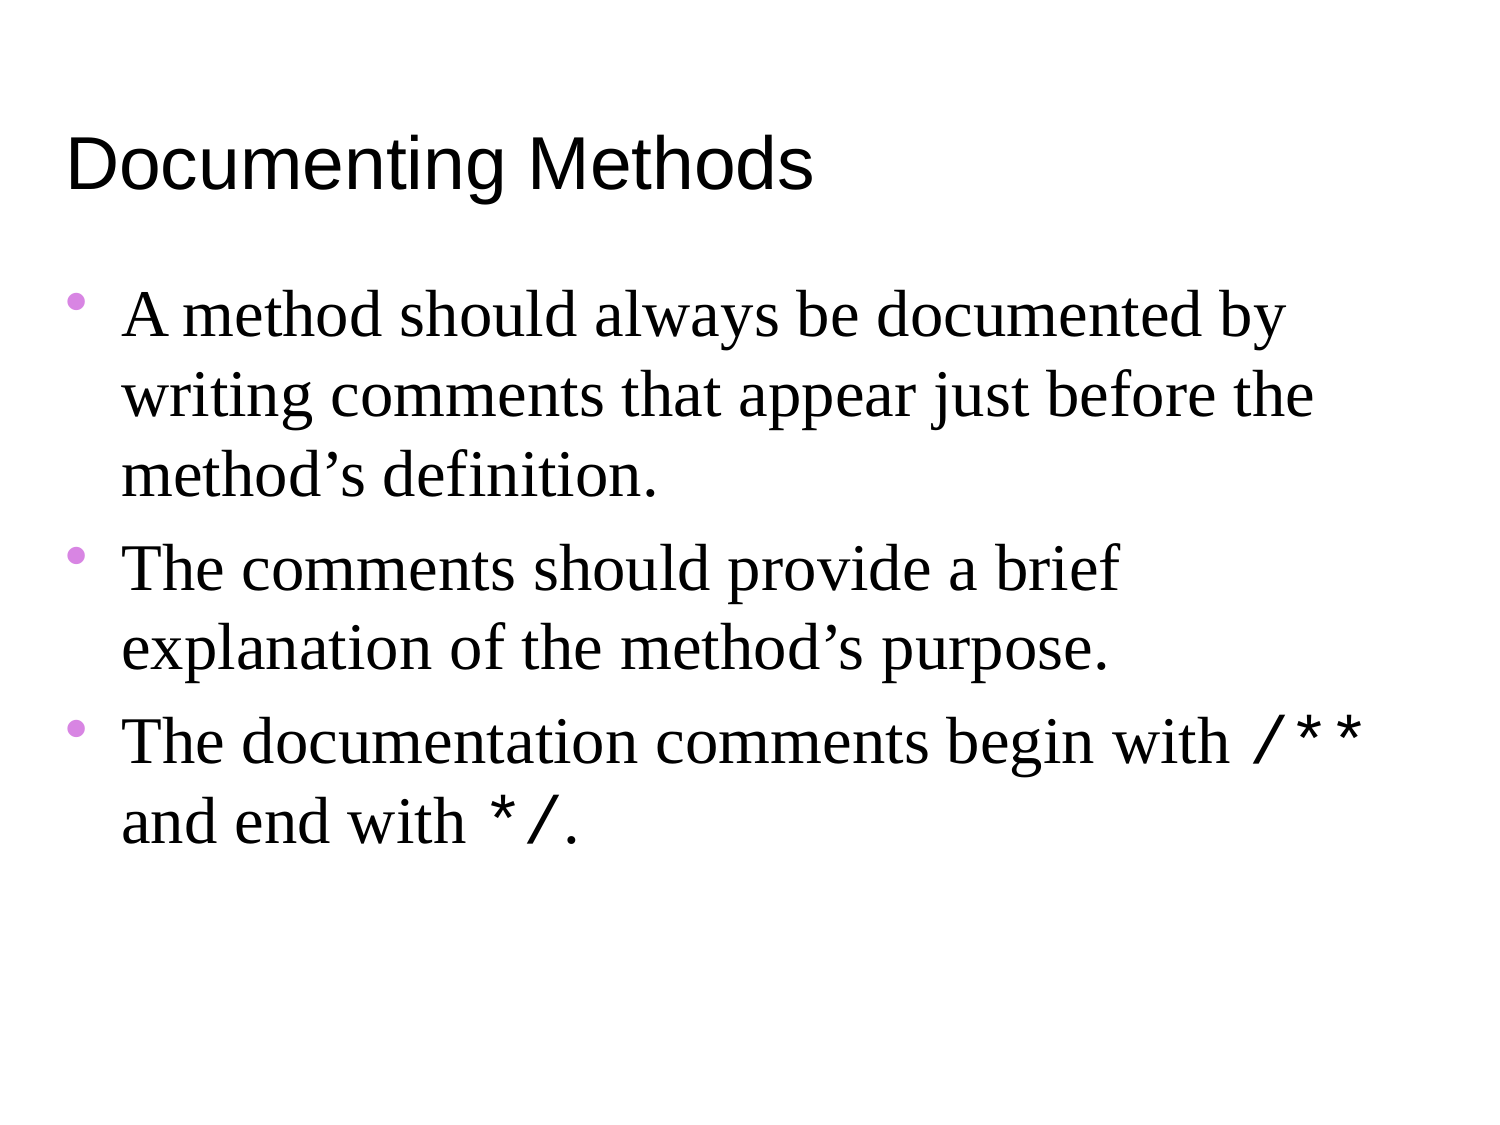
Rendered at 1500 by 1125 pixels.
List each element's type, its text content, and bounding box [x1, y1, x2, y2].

title Documenting Methods [49, 49, 1463, 213]
list A method should always be documented by writing comments that appear just before the method’s definition. The comments should provide a brief explanation of the method’s purpose. The documentation comments begin with /** and end with */. [49, 262, 1411, 1013]
